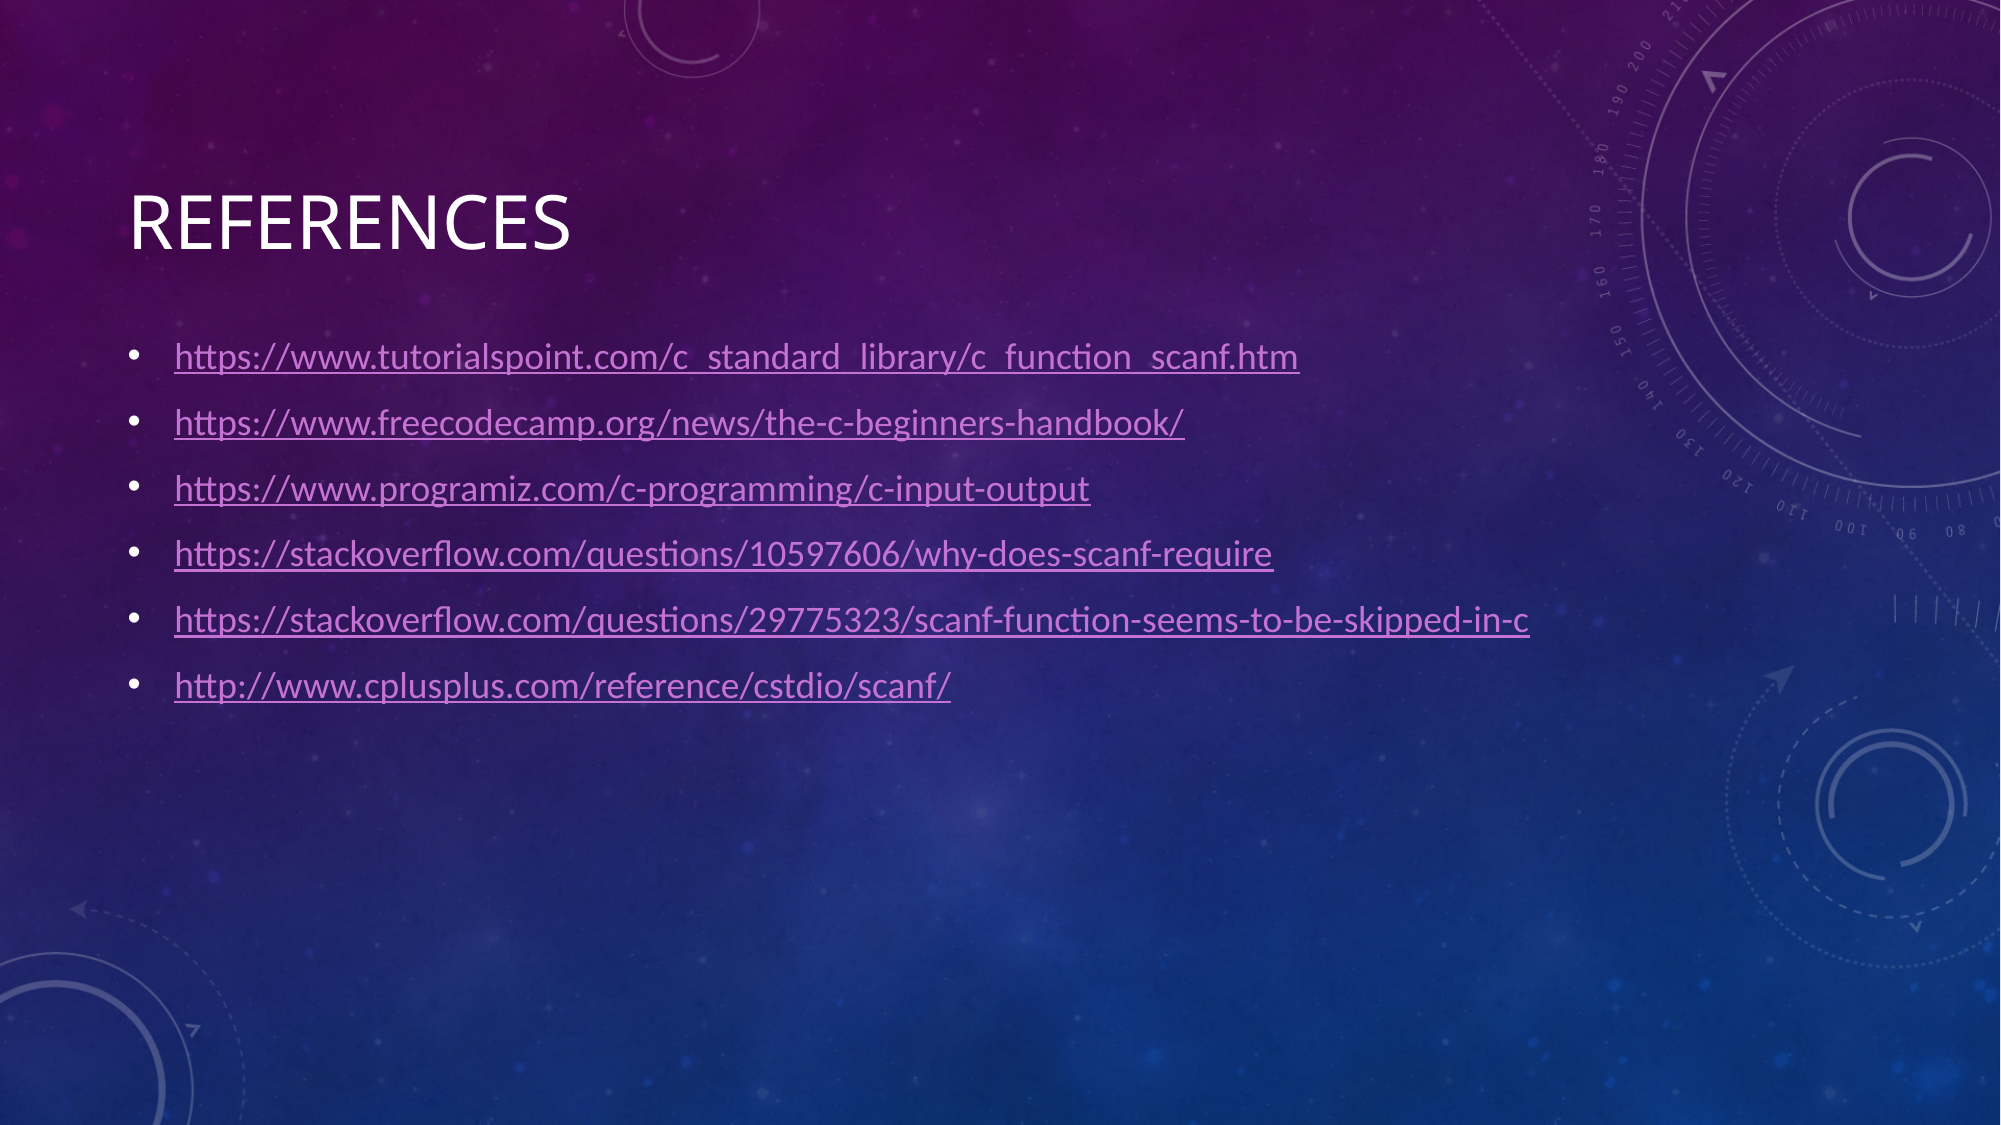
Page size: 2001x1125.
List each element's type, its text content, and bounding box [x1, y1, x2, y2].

title References [112, 99, 1775, 339]
list https://www.tutorialspoint.com/c_standard_library/c_function_scanf.htm https://www.freecodecamp.org/news/the-c-beginners-handbook/ https://www.programiz.com/c-programming/c-input-output https://stackoverflow.com/questions/10597606/why-does-scanf-require https://stackoverflow.com/questions/29775323/scanf-function-seems-to-be-skipped-in-c http://www.cplusplus.com/reference/cstdio/scanf/ [112, 351, 1775, 950]
picture [0, 0, 2001, 1125]
